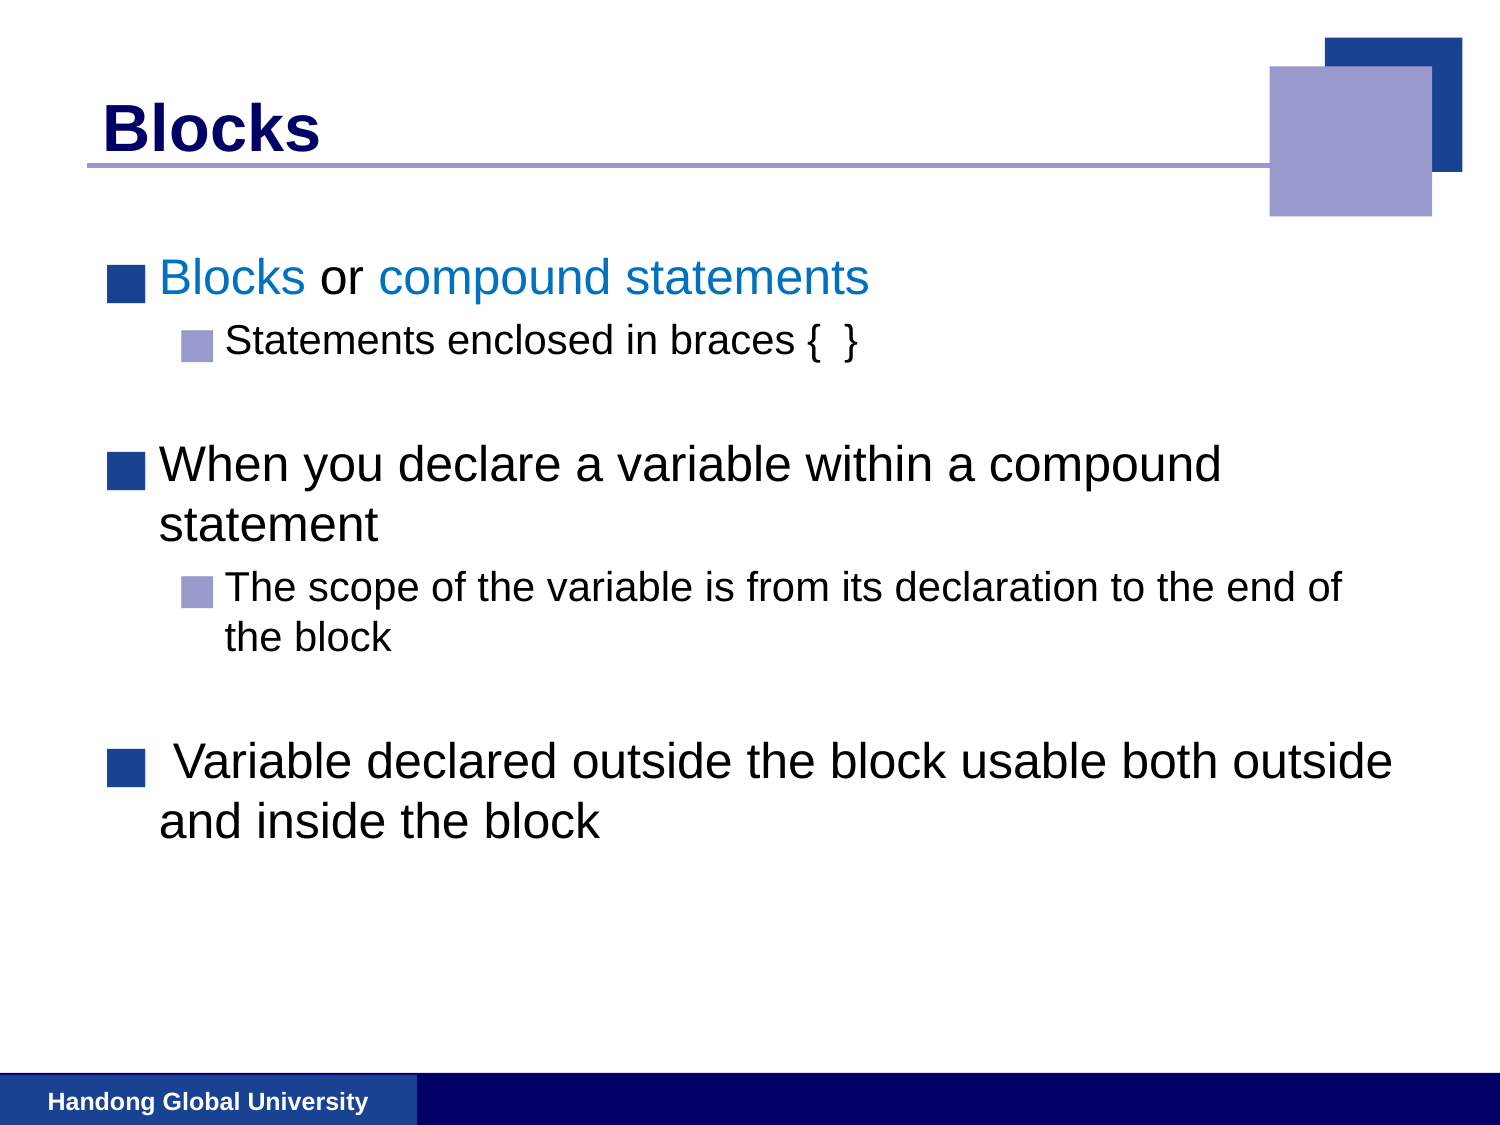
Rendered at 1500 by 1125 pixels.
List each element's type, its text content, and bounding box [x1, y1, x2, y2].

list Blocks or compound statements Statements enclosed in braces { } When you declare a variable within a compound statement The scope of the variable is from its declaration to the end of the block Variable declared outside the block usable both outside and inside the block [87, 237, 1425, 1013]
title Blocks [87, 46, 1238, 172]
